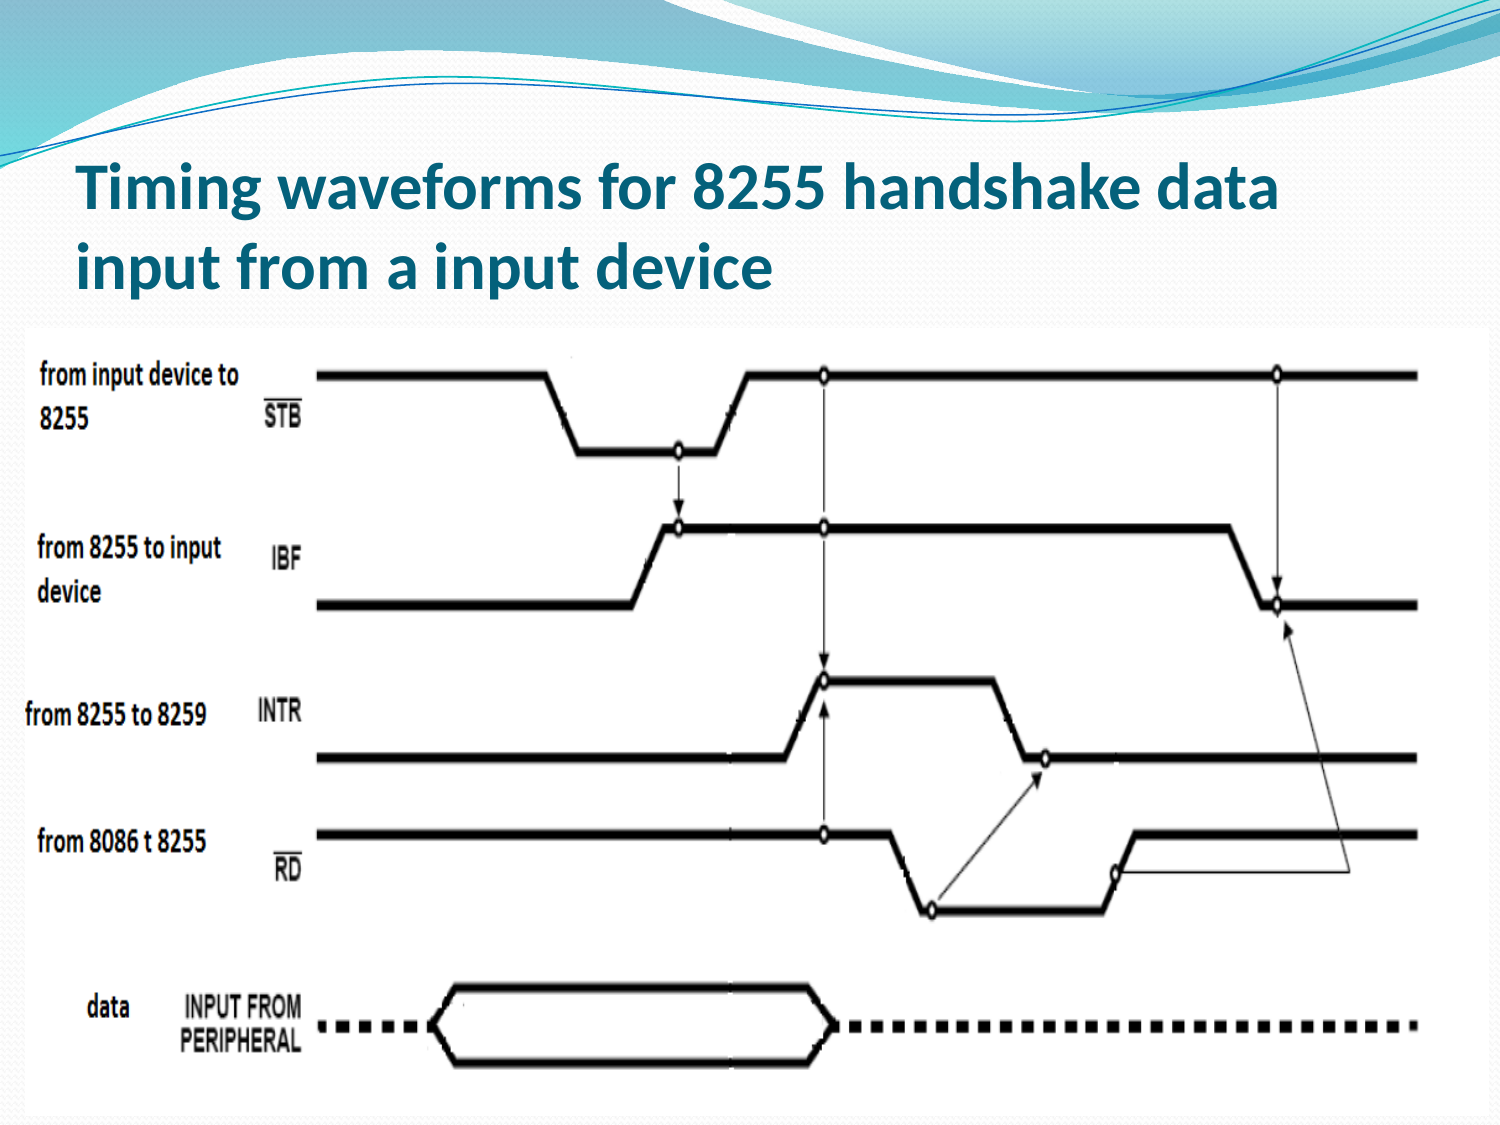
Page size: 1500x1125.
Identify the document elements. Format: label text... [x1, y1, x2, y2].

title Timing waveforms for 8255 handshake data input from a input device [75, 115, 1425, 303]
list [25, 327, 1489, 1116]
